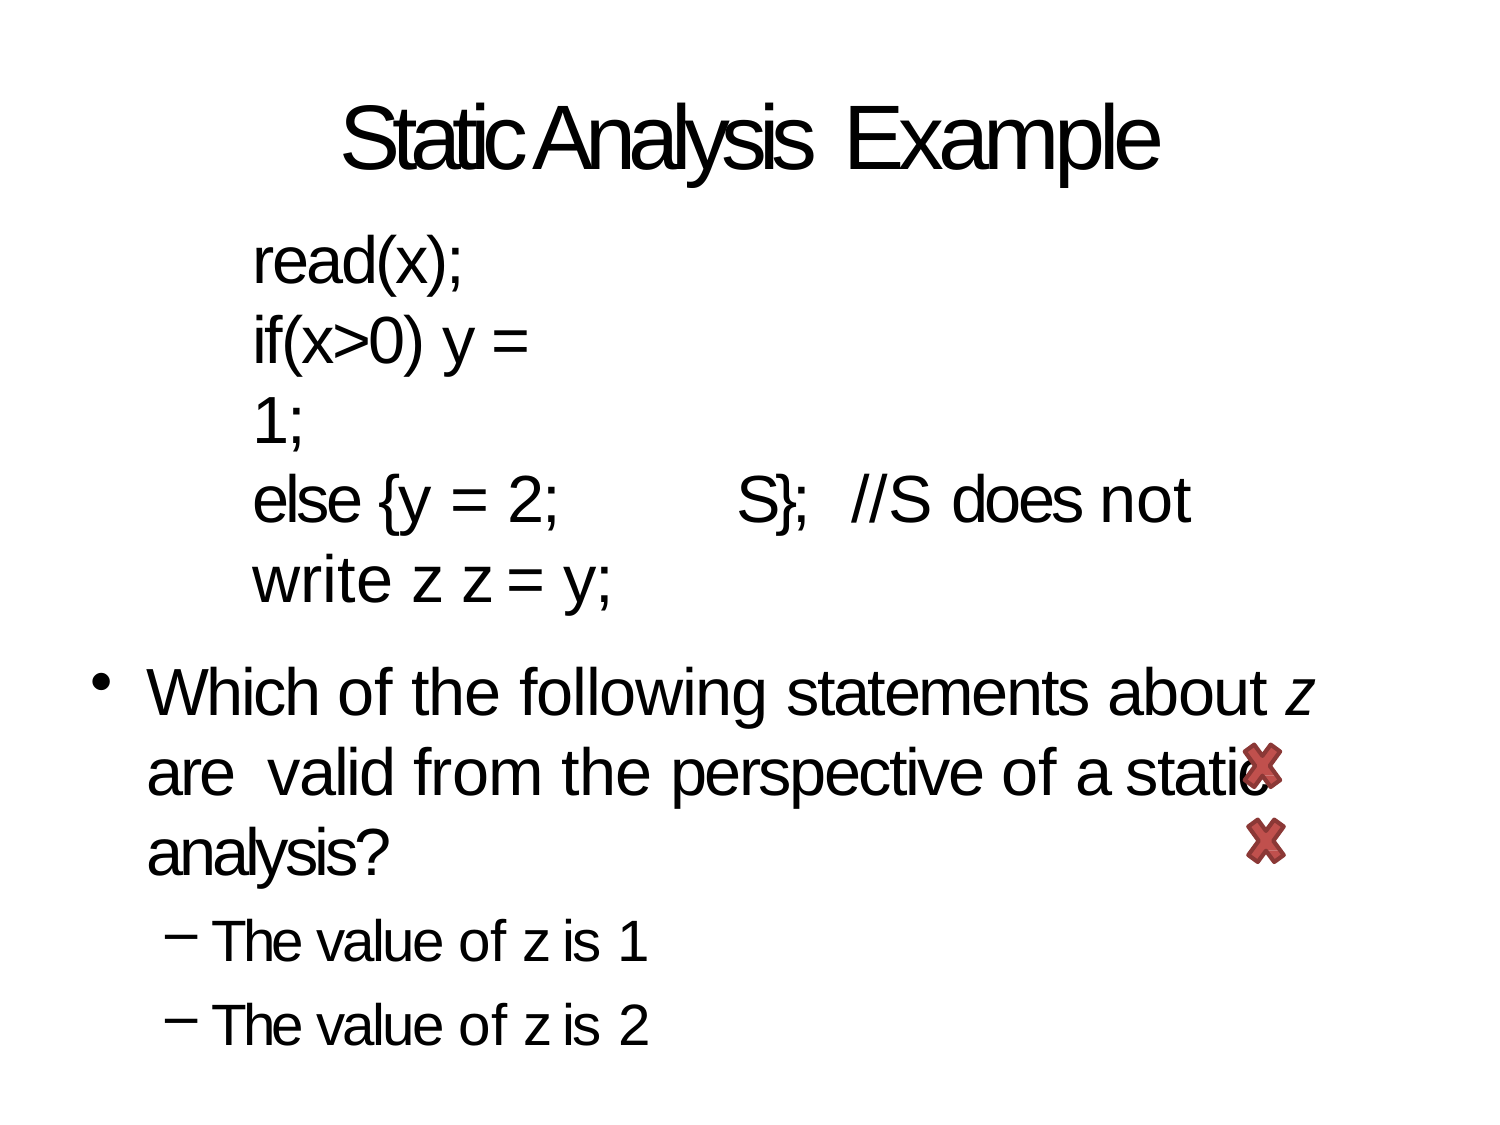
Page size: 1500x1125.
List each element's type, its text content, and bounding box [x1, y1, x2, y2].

text_box [1244, 744, 1281, 787]
text_box read(x); if(x>0) y = 1; else {y = 2; S}; //S does not write z z = y; Which of the following statements about z are valid from the perspective of a static analysis? The value of z is 1 The value of z is 2 [87, 214, 1400, 1058]
text_box [1248, 819, 1284, 862]
title Static Analysis Example [337, 75, 1225, 266]
